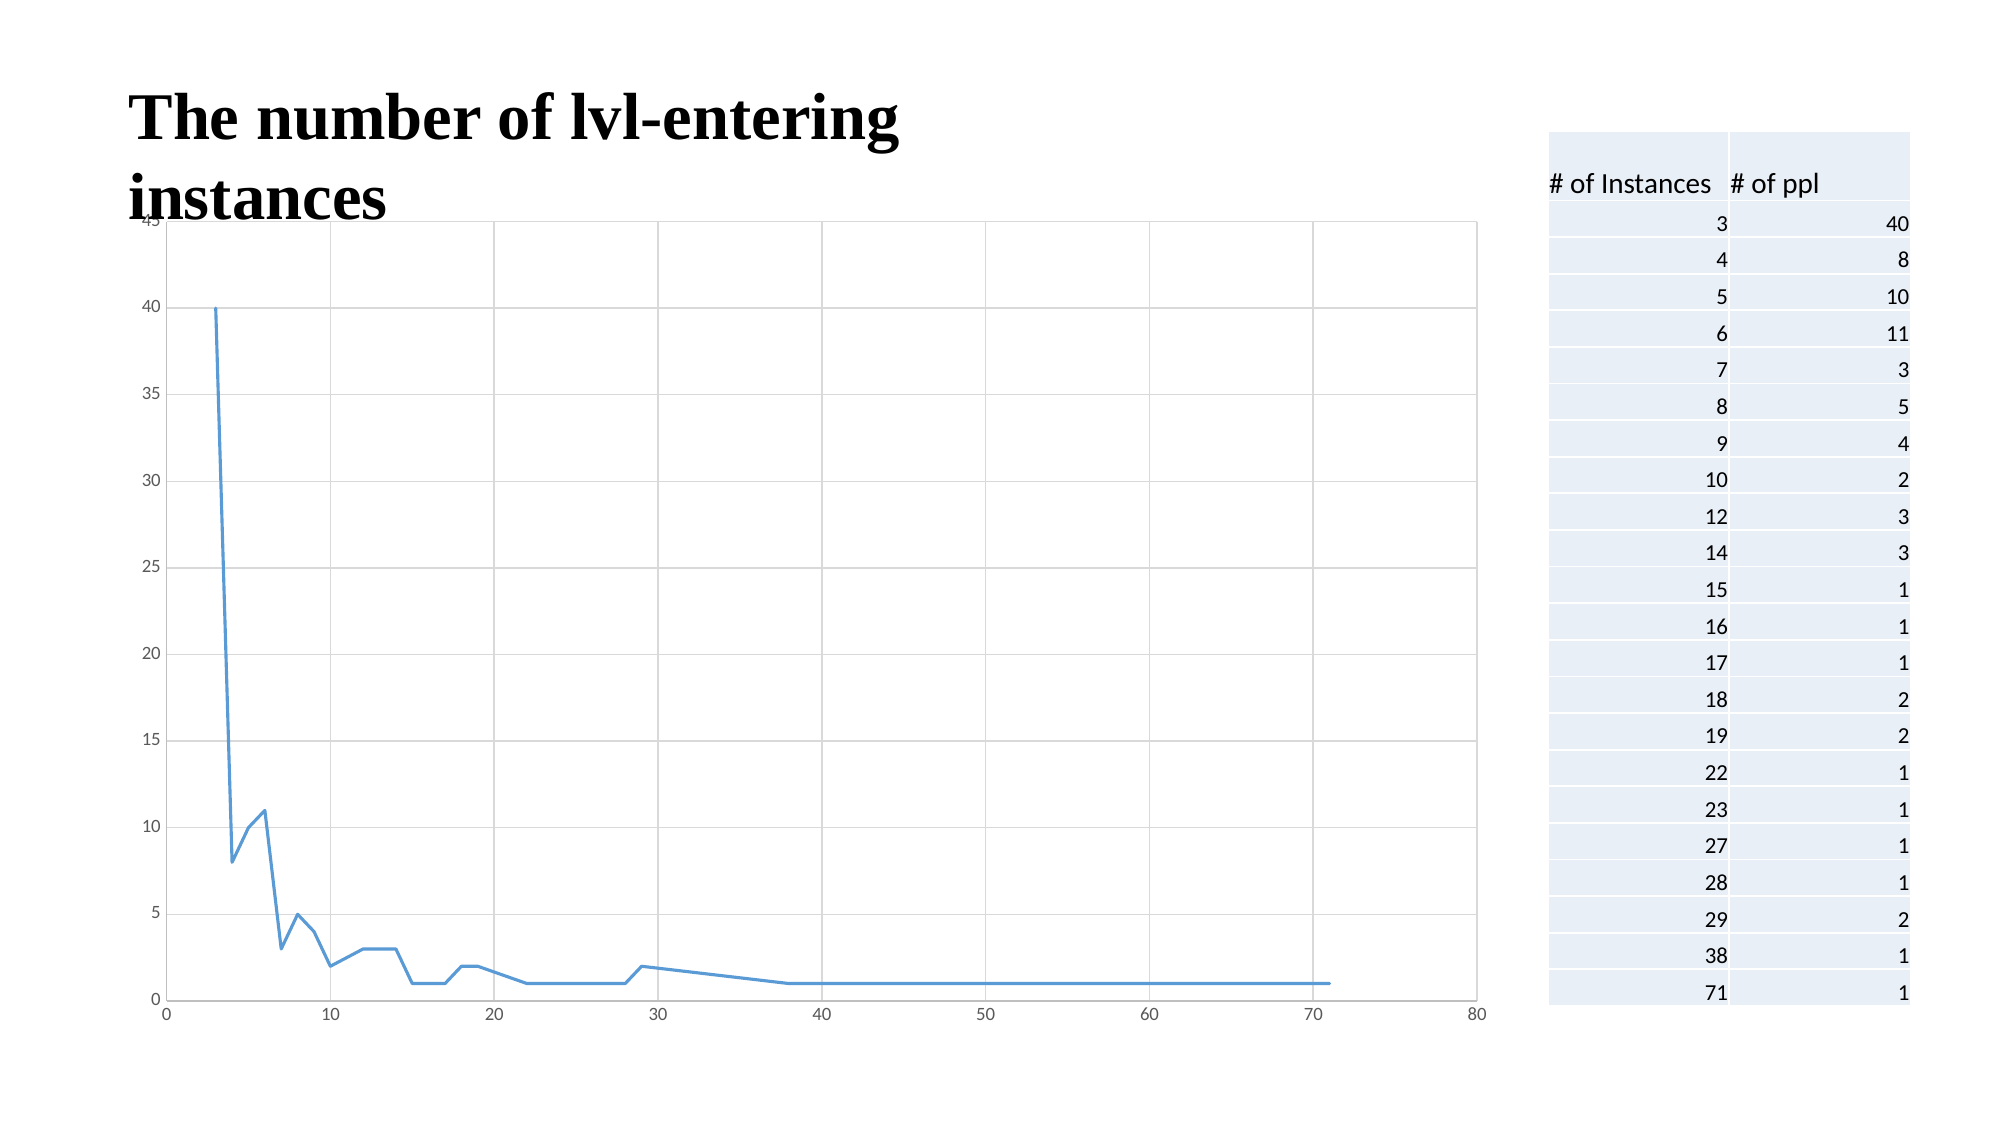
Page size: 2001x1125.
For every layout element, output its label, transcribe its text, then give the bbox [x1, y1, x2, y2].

table_cell 28 [1549, 860, 1728, 895]
table_cell 16 [1549, 604, 1728, 639]
table_cell 22 [1549, 751, 1728, 785]
table_cell 3 [1549, 201, 1728, 236]
table_cell 1 [1730, 567, 1910, 602]
table_cell 6 [1549, 311, 1728, 346]
table_cell 15 [1549, 567, 1728, 602]
table_cell 38 [1549, 934, 1728, 968]
chart [113, 195, 1515, 1043]
table_cell 29 [1549, 897, 1728, 932]
table_cell 14 [1549, 531, 1728, 566]
table_cell 4 [1730, 421, 1910, 456]
table_cell 3 [1730, 348, 1910, 383]
table_cell 11 [1730, 311, 1910, 346]
table_cell 2 [1730, 458, 1910, 492]
table_cell 18 [1549, 677, 1728, 712]
table_cell 12 [1549, 494, 1728, 529]
table_cell 17 [1549, 641, 1728, 676]
table_cell 4 [1549, 238, 1728, 273]
table_cell 3 [1730, 494, 1910, 529]
table_cell 1 [1730, 604, 1910, 639]
text_box The number of lvl-entering instances [113, 65, 1192, 195]
table_cell 10 [1549, 458, 1728, 492]
table_cell 1 [1730, 751, 1910, 785]
table_cell 40 [1730, 201, 1910, 236]
table_cell 3 [1730, 531, 1910, 566]
table_cell 5 [1549, 275, 1728, 309]
table_cell 27 [1549, 824, 1728, 859]
table_cell 2 [1730, 677, 1910, 712]
table_cell 2 [1730, 897, 1910, 932]
table_cell 9 [1549, 421, 1728, 456]
table_cell 23 [1549, 787, 1728, 822]
table_cell 19 [1549, 714, 1728, 749]
table_cell 1 [1730, 824, 1910, 859]
table_cell 1 [1730, 860, 1910, 895]
table_cell 8 [1549, 384, 1728, 419]
table_cell 1 [1730, 641, 1910, 676]
table_cell 5 [1730, 384, 1910, 419]
table_cell 1 [1730, 934, 1910, 968]
table_cell 2 [1730, 714, 1910, 749]
table_cell 71 [1549, 970, 1728, 1005]
table_cell 1 [1730, 970, 1910, 1005]
table_cell 10 [1730, 275, 1910, 309]
table_cell 1 [1730, 787, 1910, 822]
table_cell 7 [1549, 348, 1728, 383]
table_cell 8 [1730, 238, 1910, 273]
table_header # of ppl [1730, 132, 1910, 200]
table_header # of Instances [1549, 132, 1728, 200]
